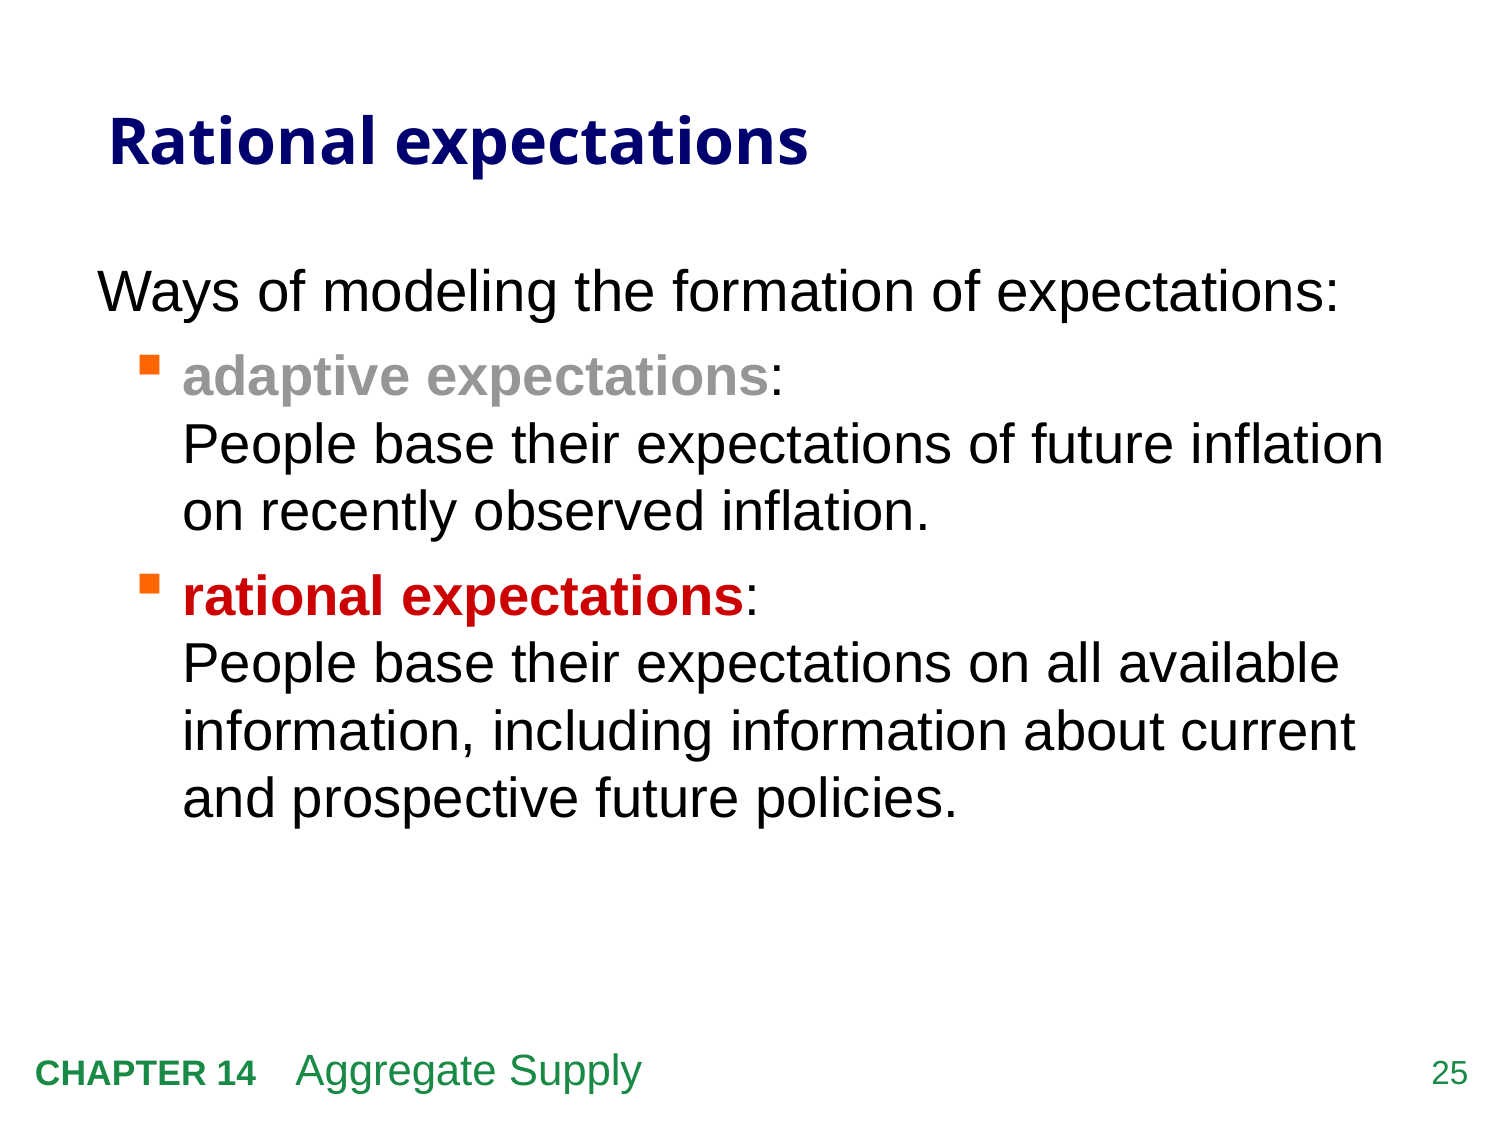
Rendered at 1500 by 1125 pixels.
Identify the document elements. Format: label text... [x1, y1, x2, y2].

title Rational expectations [107, 38, 1387, 235]
list Ways of modeling the formation of expectations: adaptive expectations: People base their expectations of future inflation on recently observed inflation. rational expectations: People base their expectations on all available information, including information about current and prospective future policies. [82, 241, 1433, 1005]
